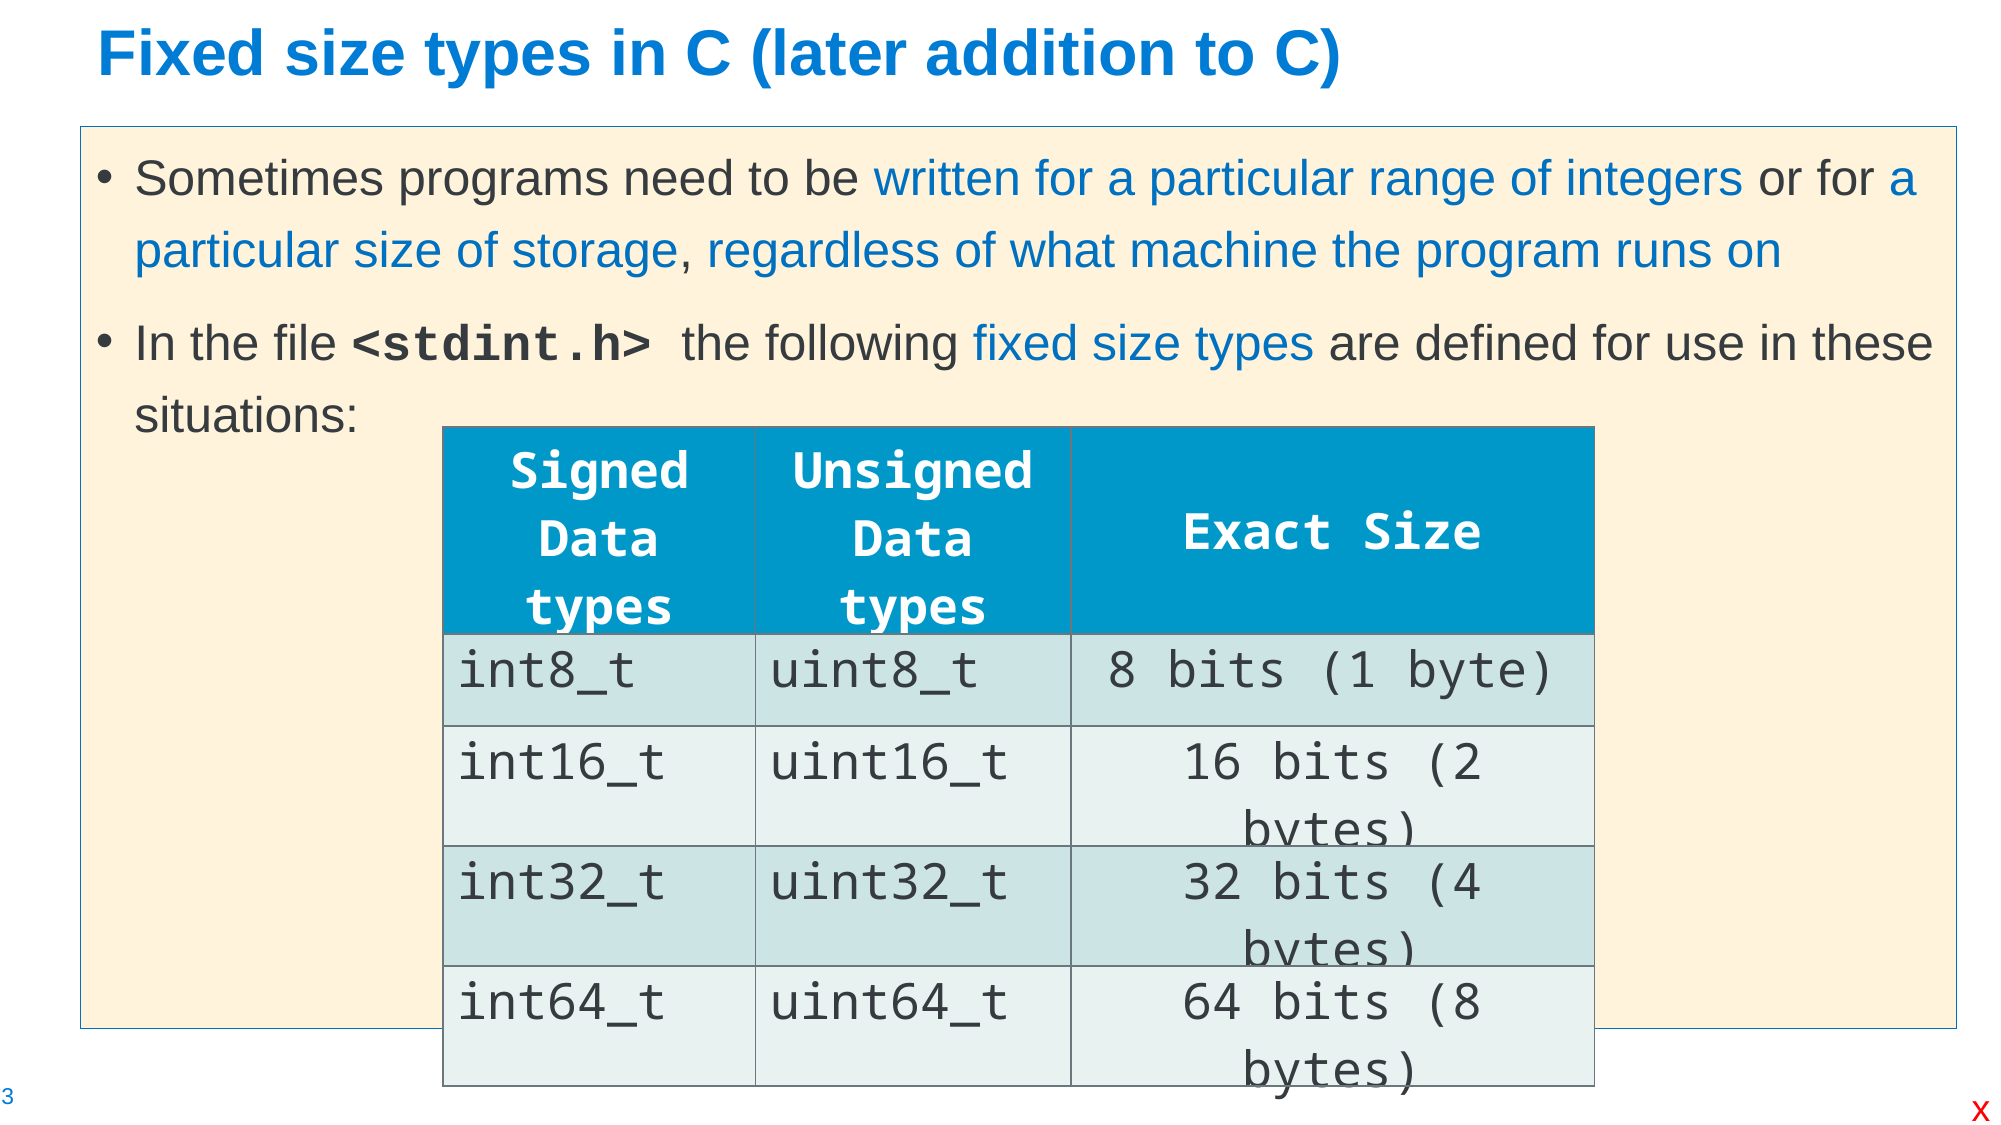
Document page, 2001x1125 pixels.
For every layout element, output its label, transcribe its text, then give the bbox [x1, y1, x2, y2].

table_cell uint8_t [756, 635, 1070, 725]
table_cell int32_t [444, 847, 755, 965]
table_header Exact Size [1072, 428, 1594, 633]
title Fixed size types in C (later addition to C) [82, 19, 1808, 97]
table_cell uint64_t [756, 967, 1070, 1085]
table_header Signed Data types [444, 428, 755, 633]
table_header Unsigned Data types [756, 428, 1070, 633]
table_cell uint32_t [756, 847, 1070, 965]
table_cell 16 bits (2 bytes) [1072, 727, 1594, 845]
table_cell 8 bits (1 byte) [1072, 635, 1594, 725]
table_cell uint16_t [756, 727, 1070, 845]
text_box x [1956, 1076, 2000, 1125]
table_cell int8_t [444, 635, 755, 725]
table_cell 32 bits (4 bytes) [1072, 847, 1594, 965]
list Sometimes programs need to be written for a particular range of integers or for a particular size of storage, regardless of what machine the program runs on In the file <stdint.h> the following fixed size types are defined for use in these situations: [80, 126, 1957, 1029]
table_cell 64 bits (8 bytes) [1072, 967, 1594, 1085]
table_cell int64_t [444, 967, 755, 1085]
table_cell int16_t [444, 727, 755, 845]
